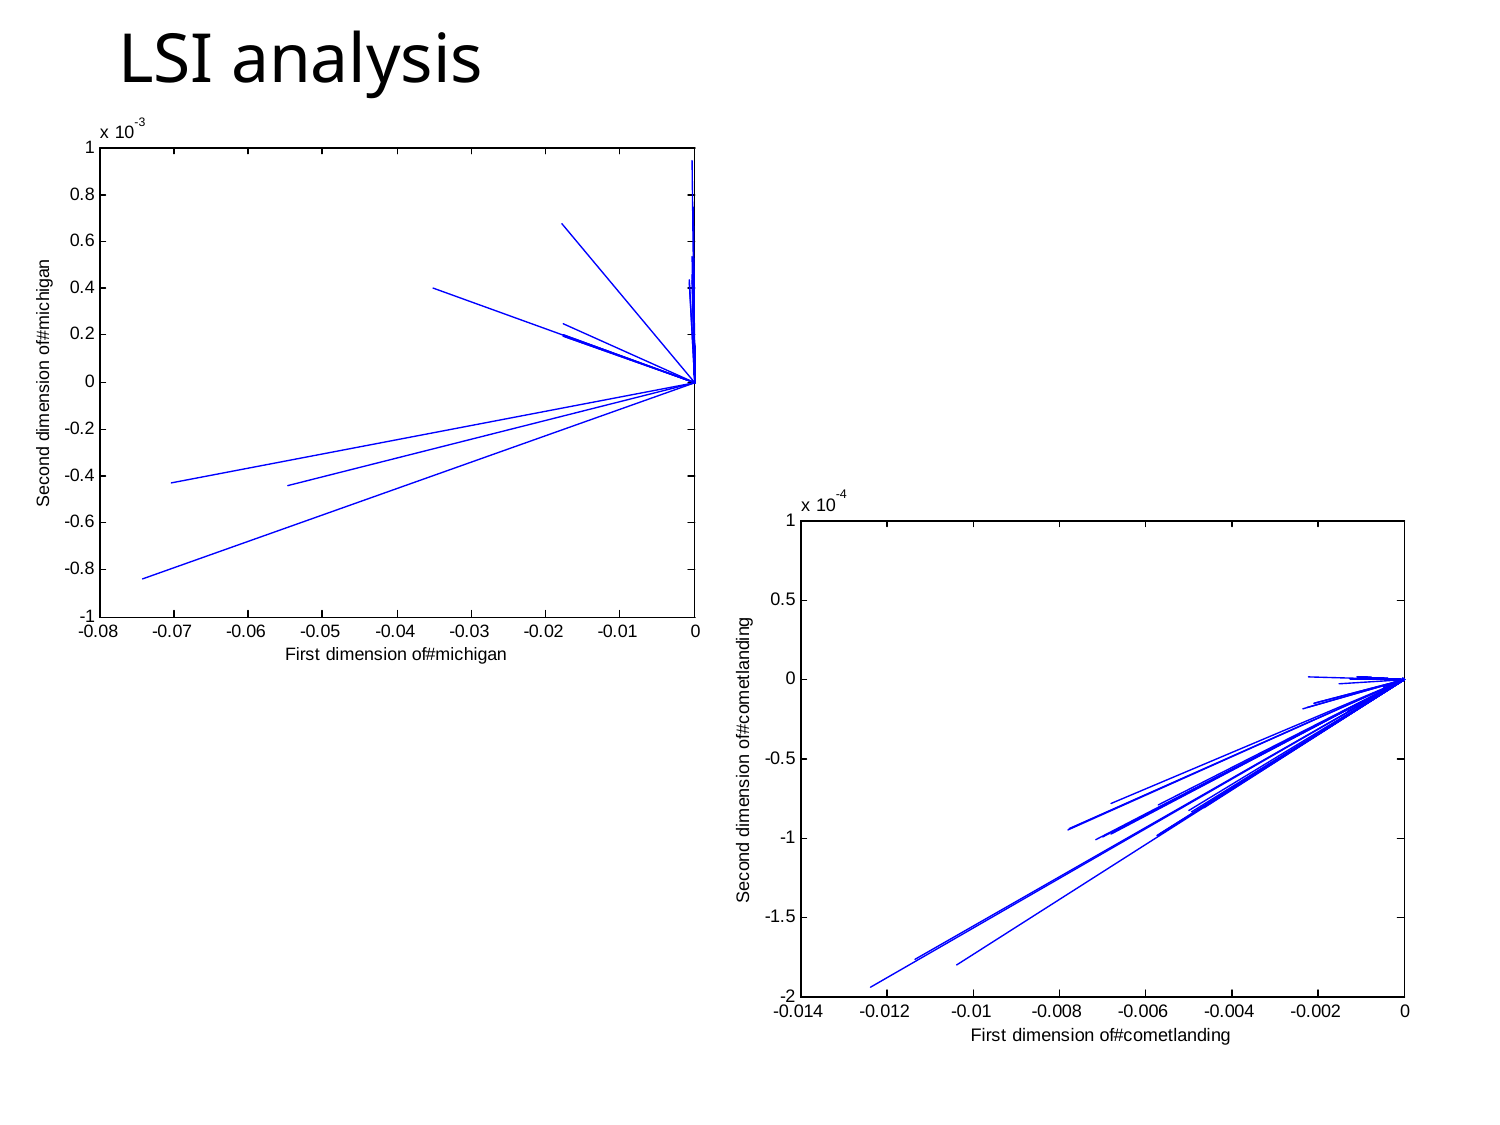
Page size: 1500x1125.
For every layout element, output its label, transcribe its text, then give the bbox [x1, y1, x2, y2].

picture [0, 104, 1479, 1062]
title LSI analysis [103, 16, 1397, 105]
